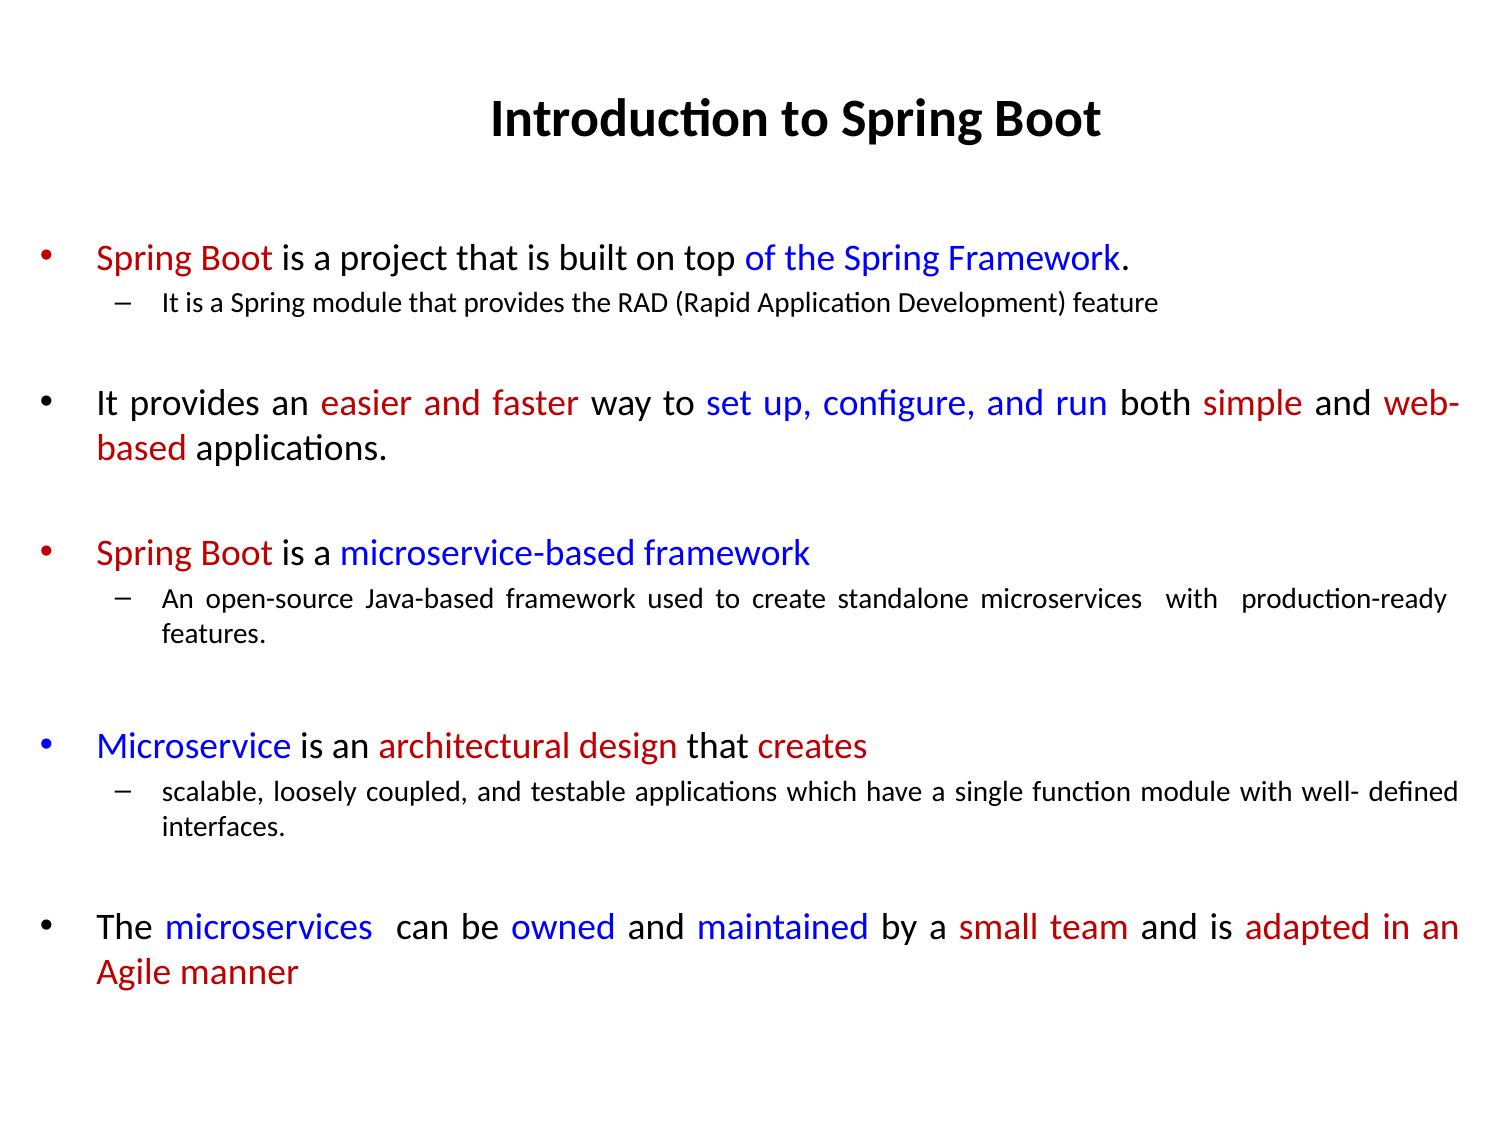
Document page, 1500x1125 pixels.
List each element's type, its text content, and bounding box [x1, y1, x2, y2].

title Introduction to Spring Boot [121, 75, 1472, 155]
list Spring Boot is a project that is built on top of the Spring Framework. It is a Spring module that provides the RAD (Rapid Application Development) feature It provides an easier and faster way to set up, configure, and run both simple and web-based applications. Spring Boot is a microservice-based framework An open-source Java-based framework used to create standalone microservices with production-ready features. Microservice is an architectural design that creates scalable, loosely coupled, and testable applications which have a single function module with well- defined interfaces. The microservices can be owned and maintained by a small team and is adapted in an Agile manner [24, 224, 1475, 1050]
